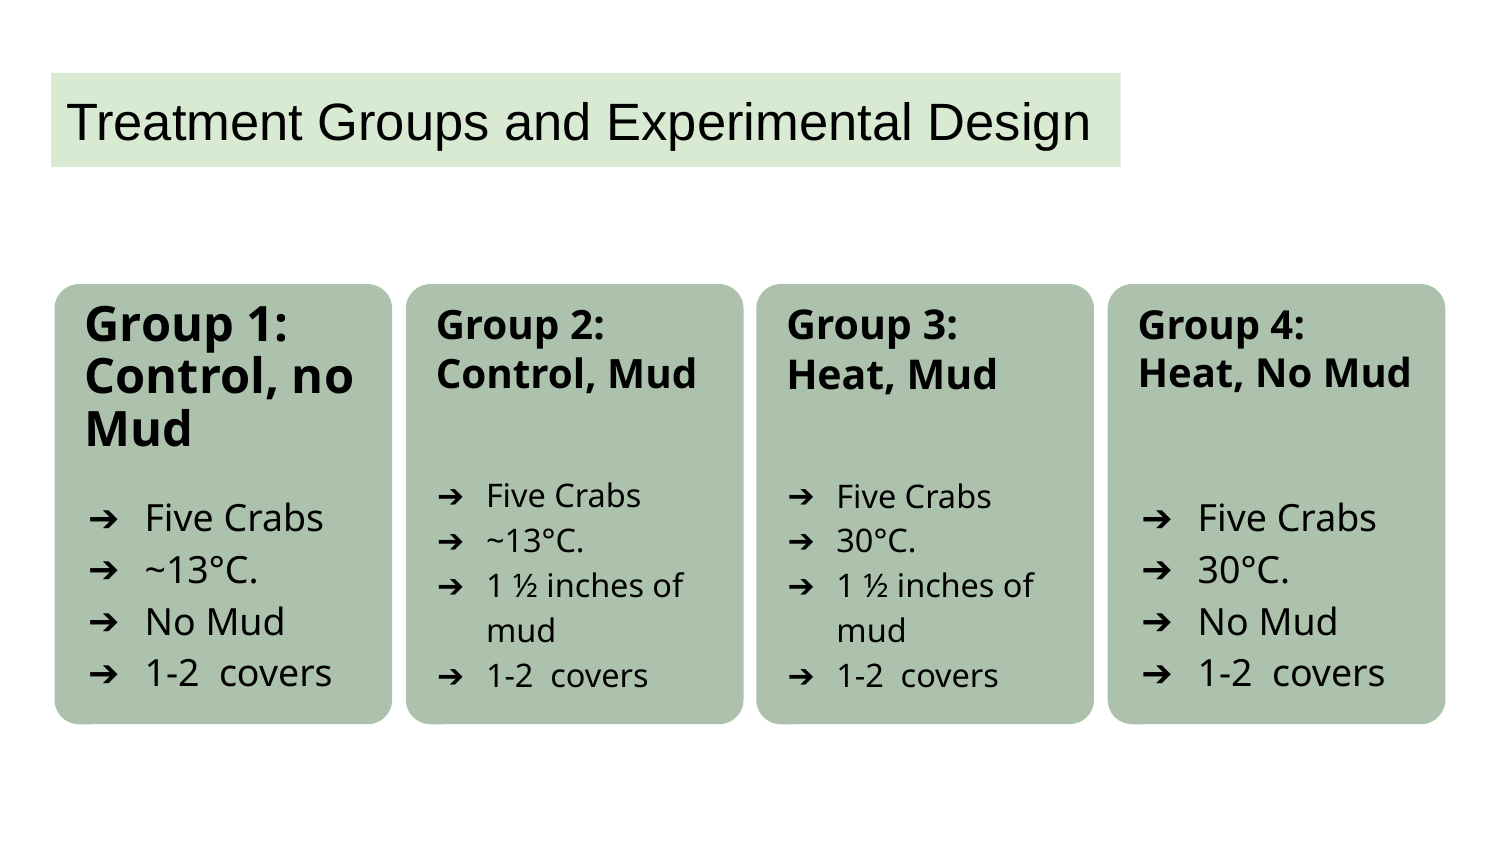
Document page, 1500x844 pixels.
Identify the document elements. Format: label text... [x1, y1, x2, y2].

title Treatment Groups and Experimental Design [51, 72, 1121, 167]
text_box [54, 283, 744, 725]
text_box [756, 283, 1446, 725]
